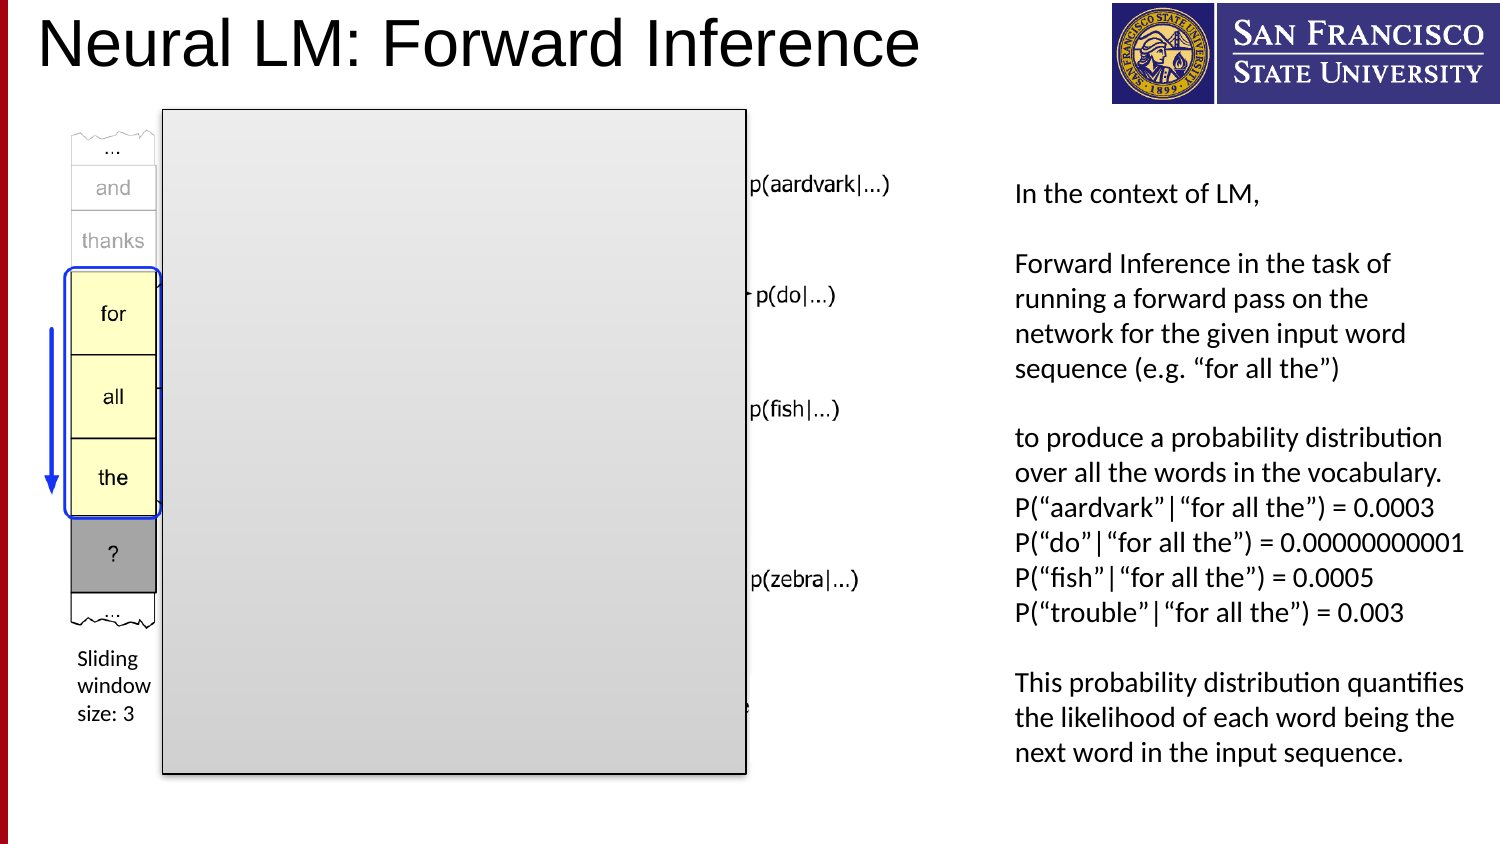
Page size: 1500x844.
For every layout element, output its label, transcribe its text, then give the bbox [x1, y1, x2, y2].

picture [1112, 3, 1500, 104]
text_box In the context of LM, Forward Inference in the task of running a forward pass on the network for the given input word sequence (e.g. “for all the”) to produce a probability distribution over all the words in the vocabulary. P(“aardvark”|“for all the”) = 0.0003 P(“do”|“for all the”) = 0.00000000001 P(“fish”|“for all the”) = 0.0005 P(“trouble”|“for all the”) = 0.003 This probability distribution quantifies the likelihood of each word being the next word in the input sequence. [999, 166, 1488, 776]
text_box [162, 109, 747, 119]
title Neural LM: Forward Inference [37, 0, 1200, 71]
picture [37, 120, 901, 775]
